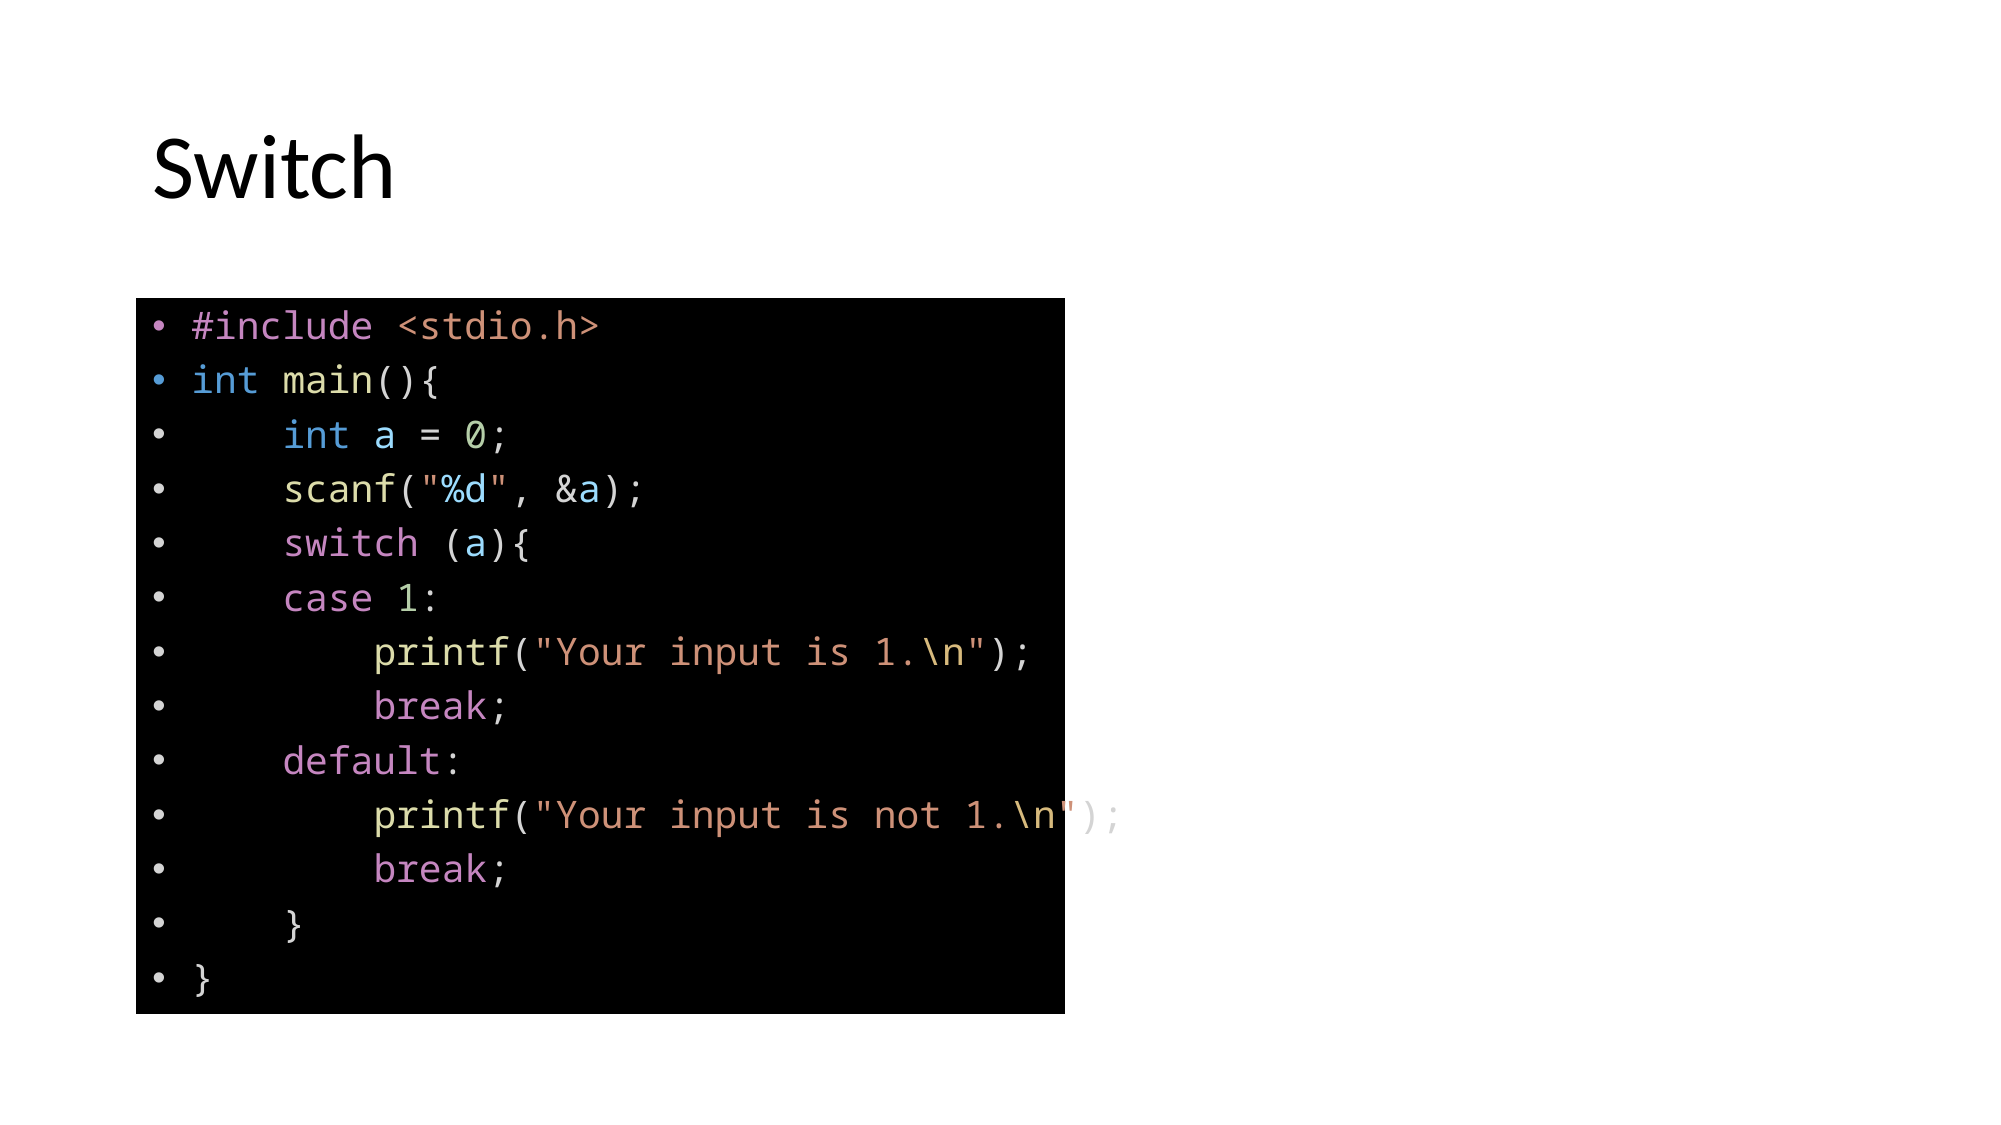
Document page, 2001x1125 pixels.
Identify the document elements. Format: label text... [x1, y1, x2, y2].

title Switch [137, 59, 1863, 278]
list #include <stdio.h> int main(){ int a = 0; scanf("%d", &a); switch (a){ case 1: printf("Your input is 1.\n"); break; default: printf("Your input is not 1.\n"); break; } } [137, 299, 1863, 1014]
